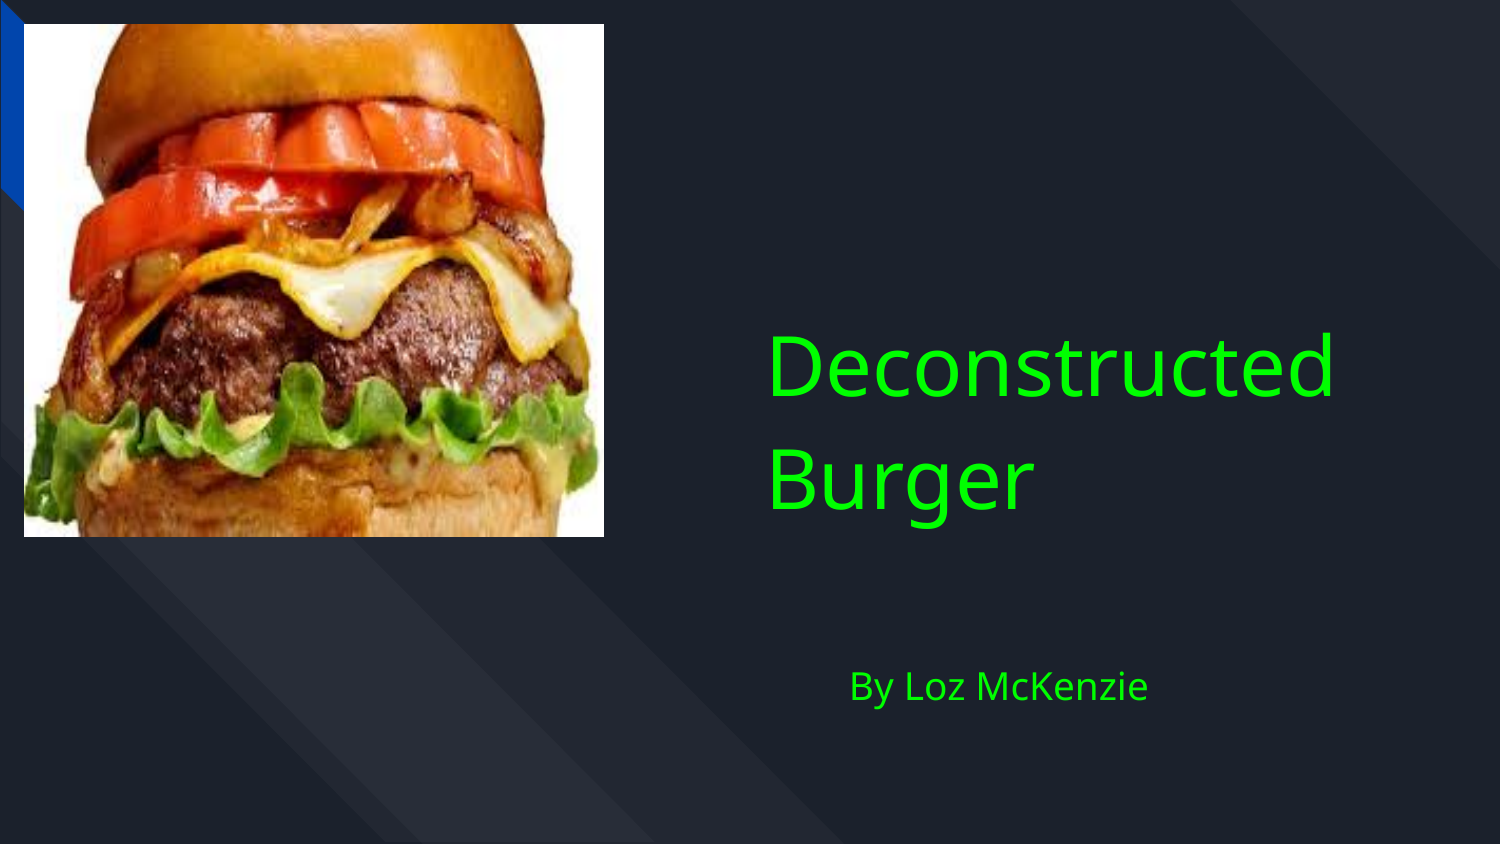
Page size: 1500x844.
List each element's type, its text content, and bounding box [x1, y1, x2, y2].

subtitle By Loz McKenzie [833, 643, 1404, 727]
title Deconstructed Burger [750, 292, 1500, 552]
picture [24, 24, 604, 537]
